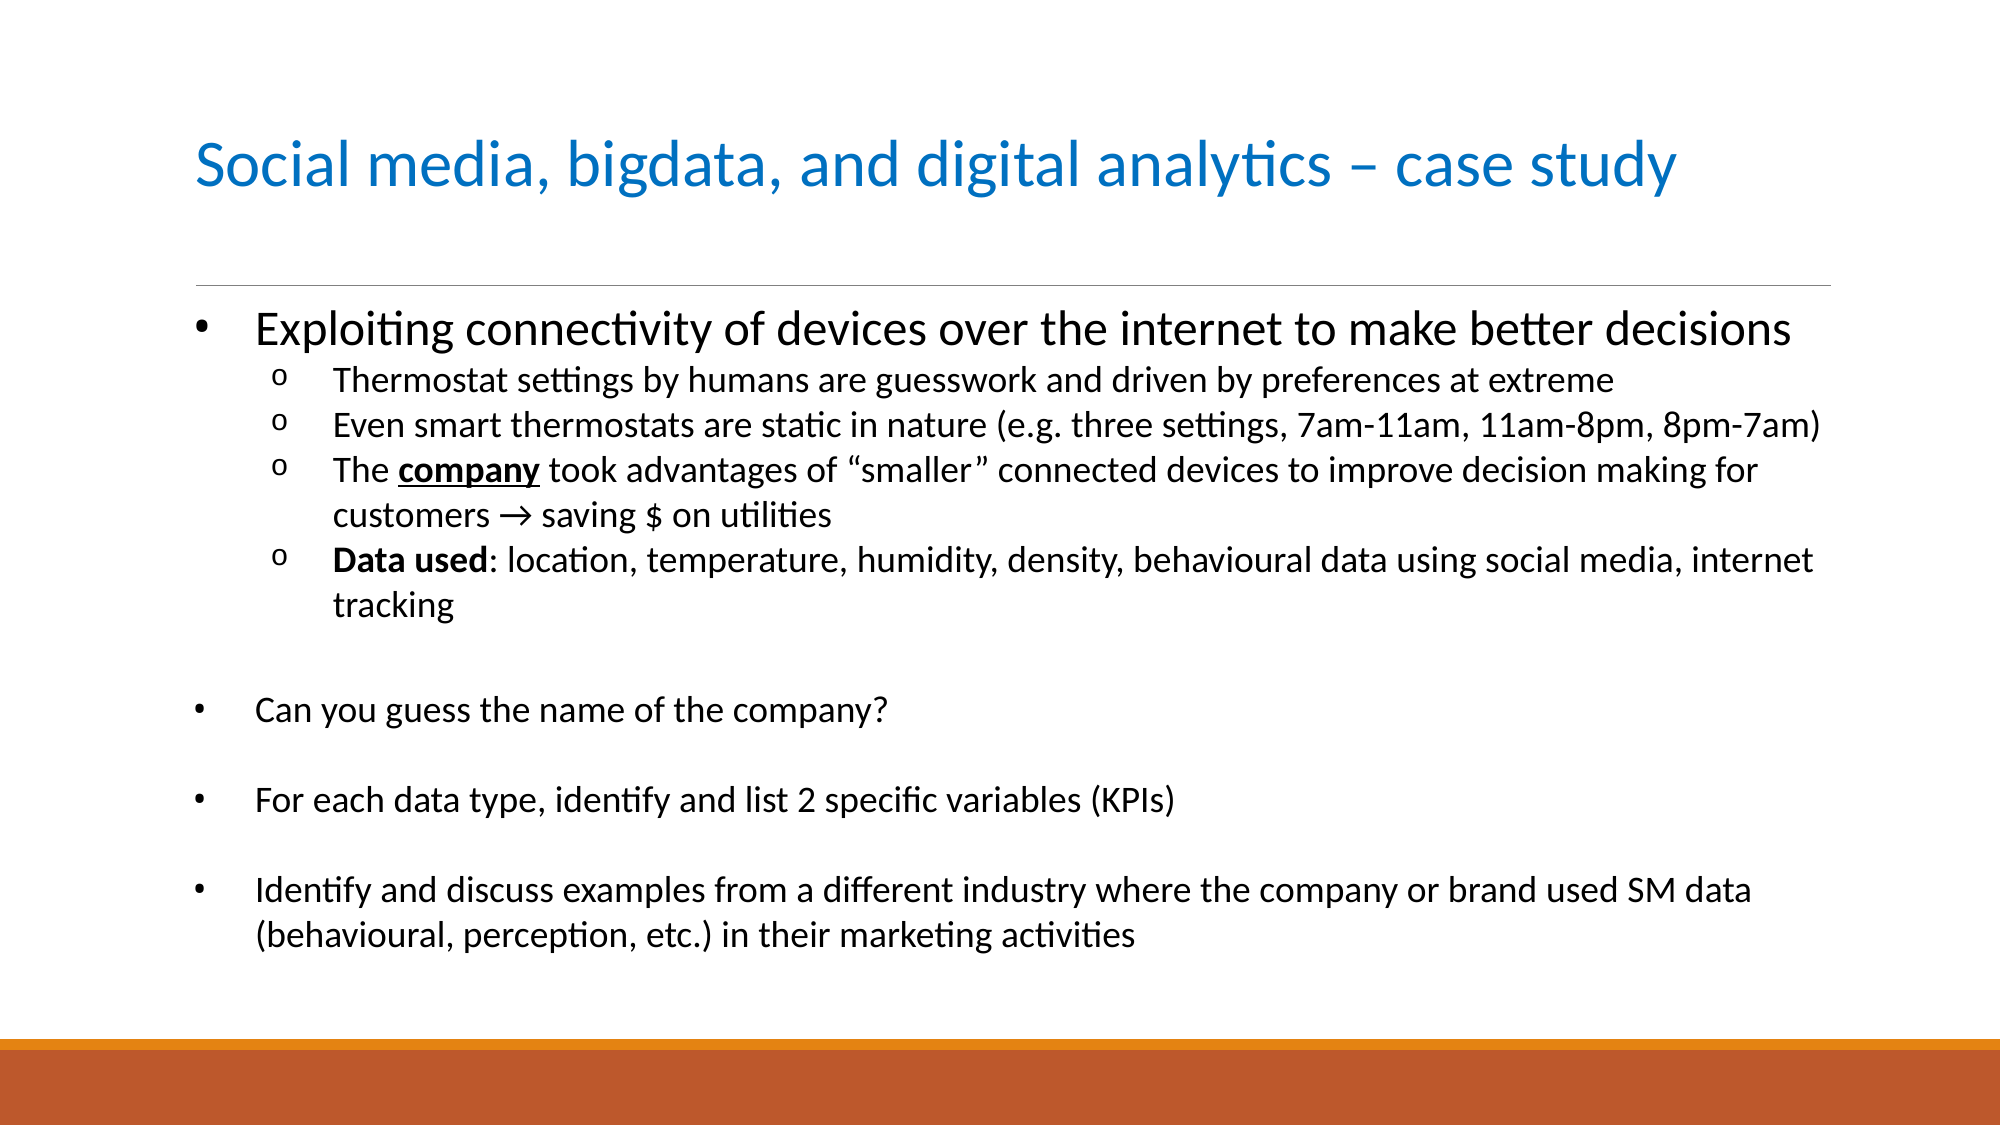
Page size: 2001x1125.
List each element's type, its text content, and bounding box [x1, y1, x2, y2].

title Social media, bigdata, and digital analytics – case study [180, 47, 1830, 285]
list Exploiting connectivity of devices over the internet to make better decisions Thermostat settings by humans are guesswork and driven by preferences at extreme Even smart thermostats are static in nature (e.g. three settings, 7am-11am, 11am-8pm, 8pm-7am) The company took advantages of “smaller” connected devices to improve decision making for customers → saving $ on utilities Data used: location, temperature, humidity, density, behavioural data using social media, internet tracking Can you guess the name of the company? For each data type, identify and list 2 specific variables (KPIs) Identify and discuss examples from a different industry where the company or brand used SM data (behavioural, perception, etc.) in their marketing activities [180, 287, 1830, 948]
